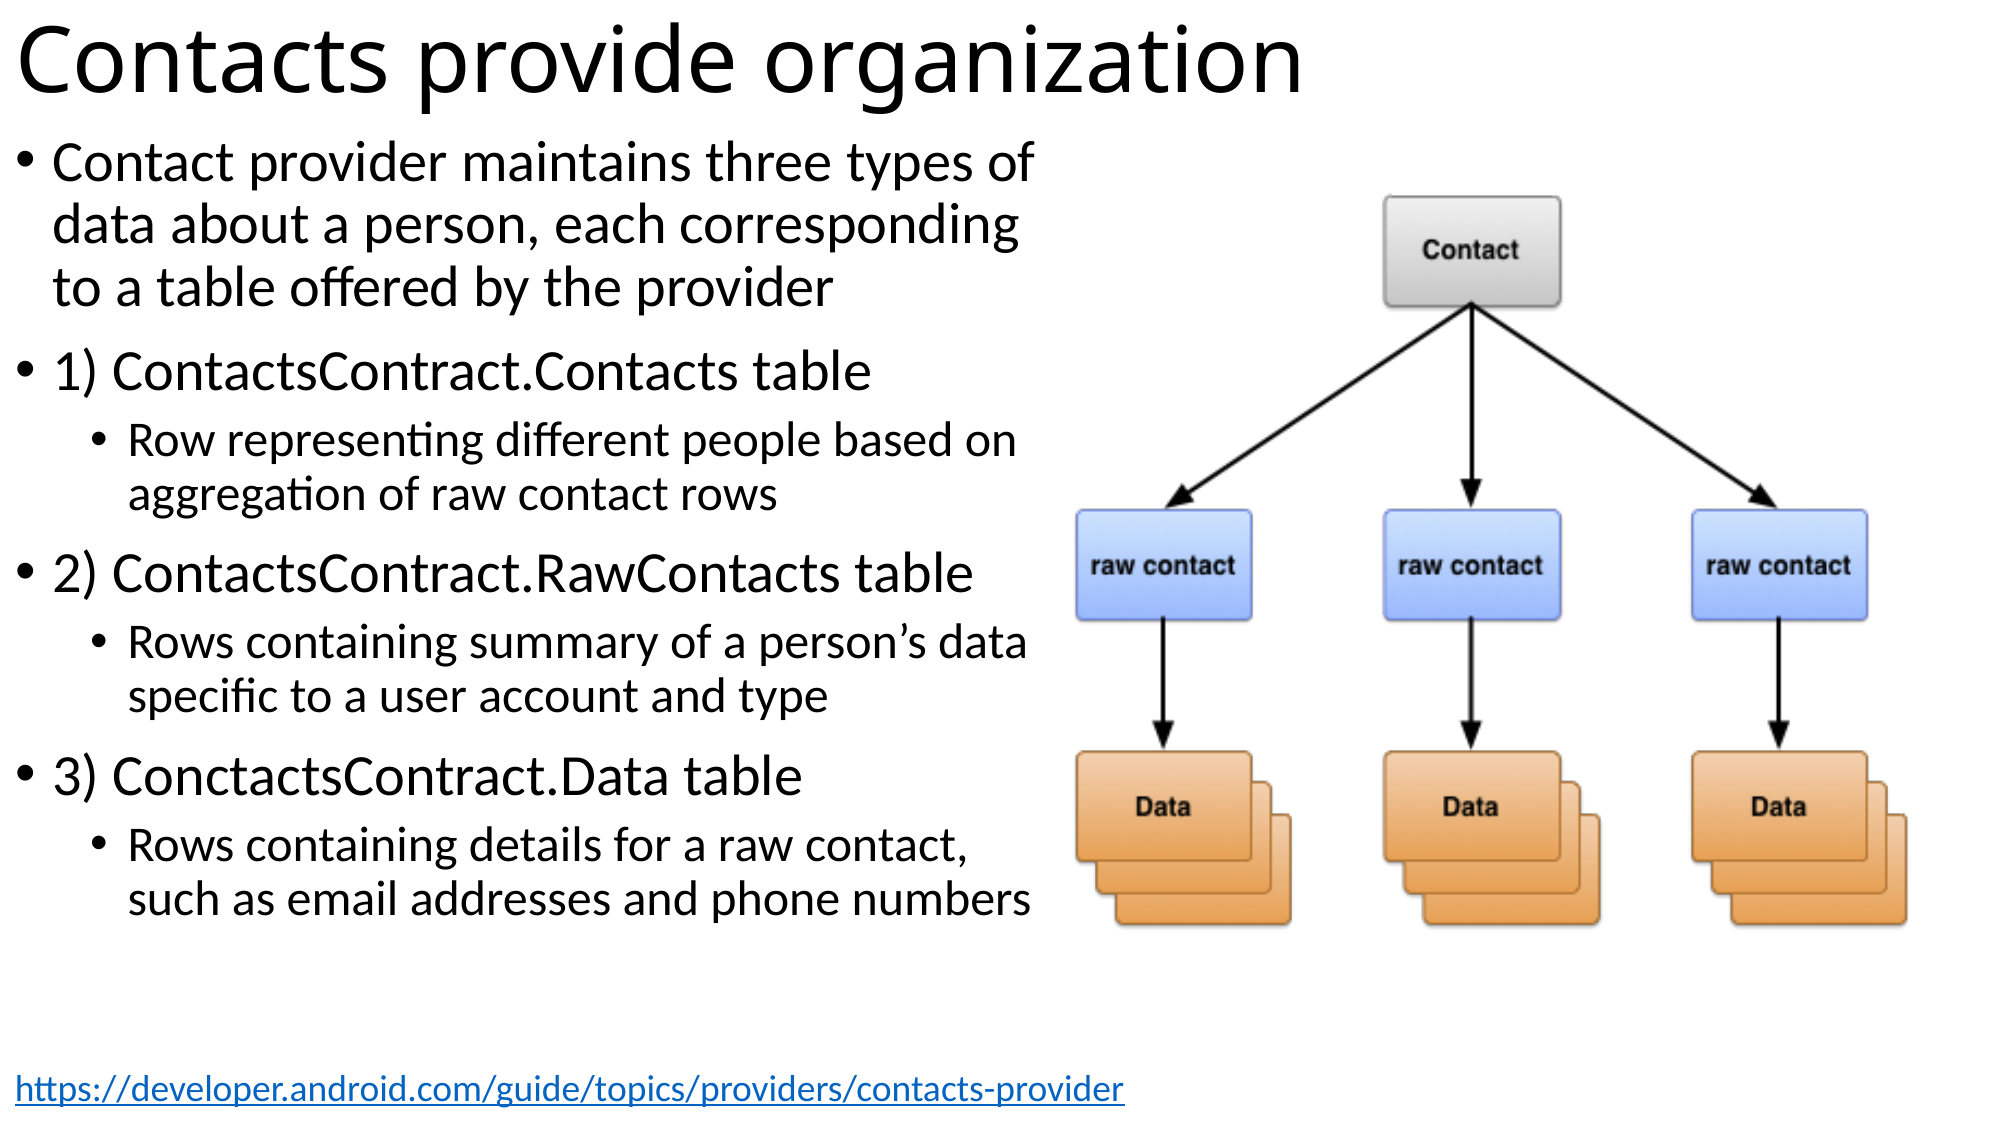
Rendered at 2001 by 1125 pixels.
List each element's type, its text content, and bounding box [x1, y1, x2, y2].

picture [1044, 166, 1938, 959]
title Contacts provide organization [0, 3, 1725, 124]
list Contact provider maintains three types of data about a person, each corresponding to a table offered by the provider 1) ContactsContract.Contacts table Row representing different people based on aggregation of raw contact rows 2) ContactsContract.RawContacts table Rows containing summary of a person’s data specific to a user account and type 3) ConctactsContract.Data table Rows containing details for a raw contact, such as email addresses and phone numbers [0, 123, 1060, 1056]
text_box https://developer.android.com/guide/topics/providers/contacts-provider [0, 1056, 1243, 1116]
